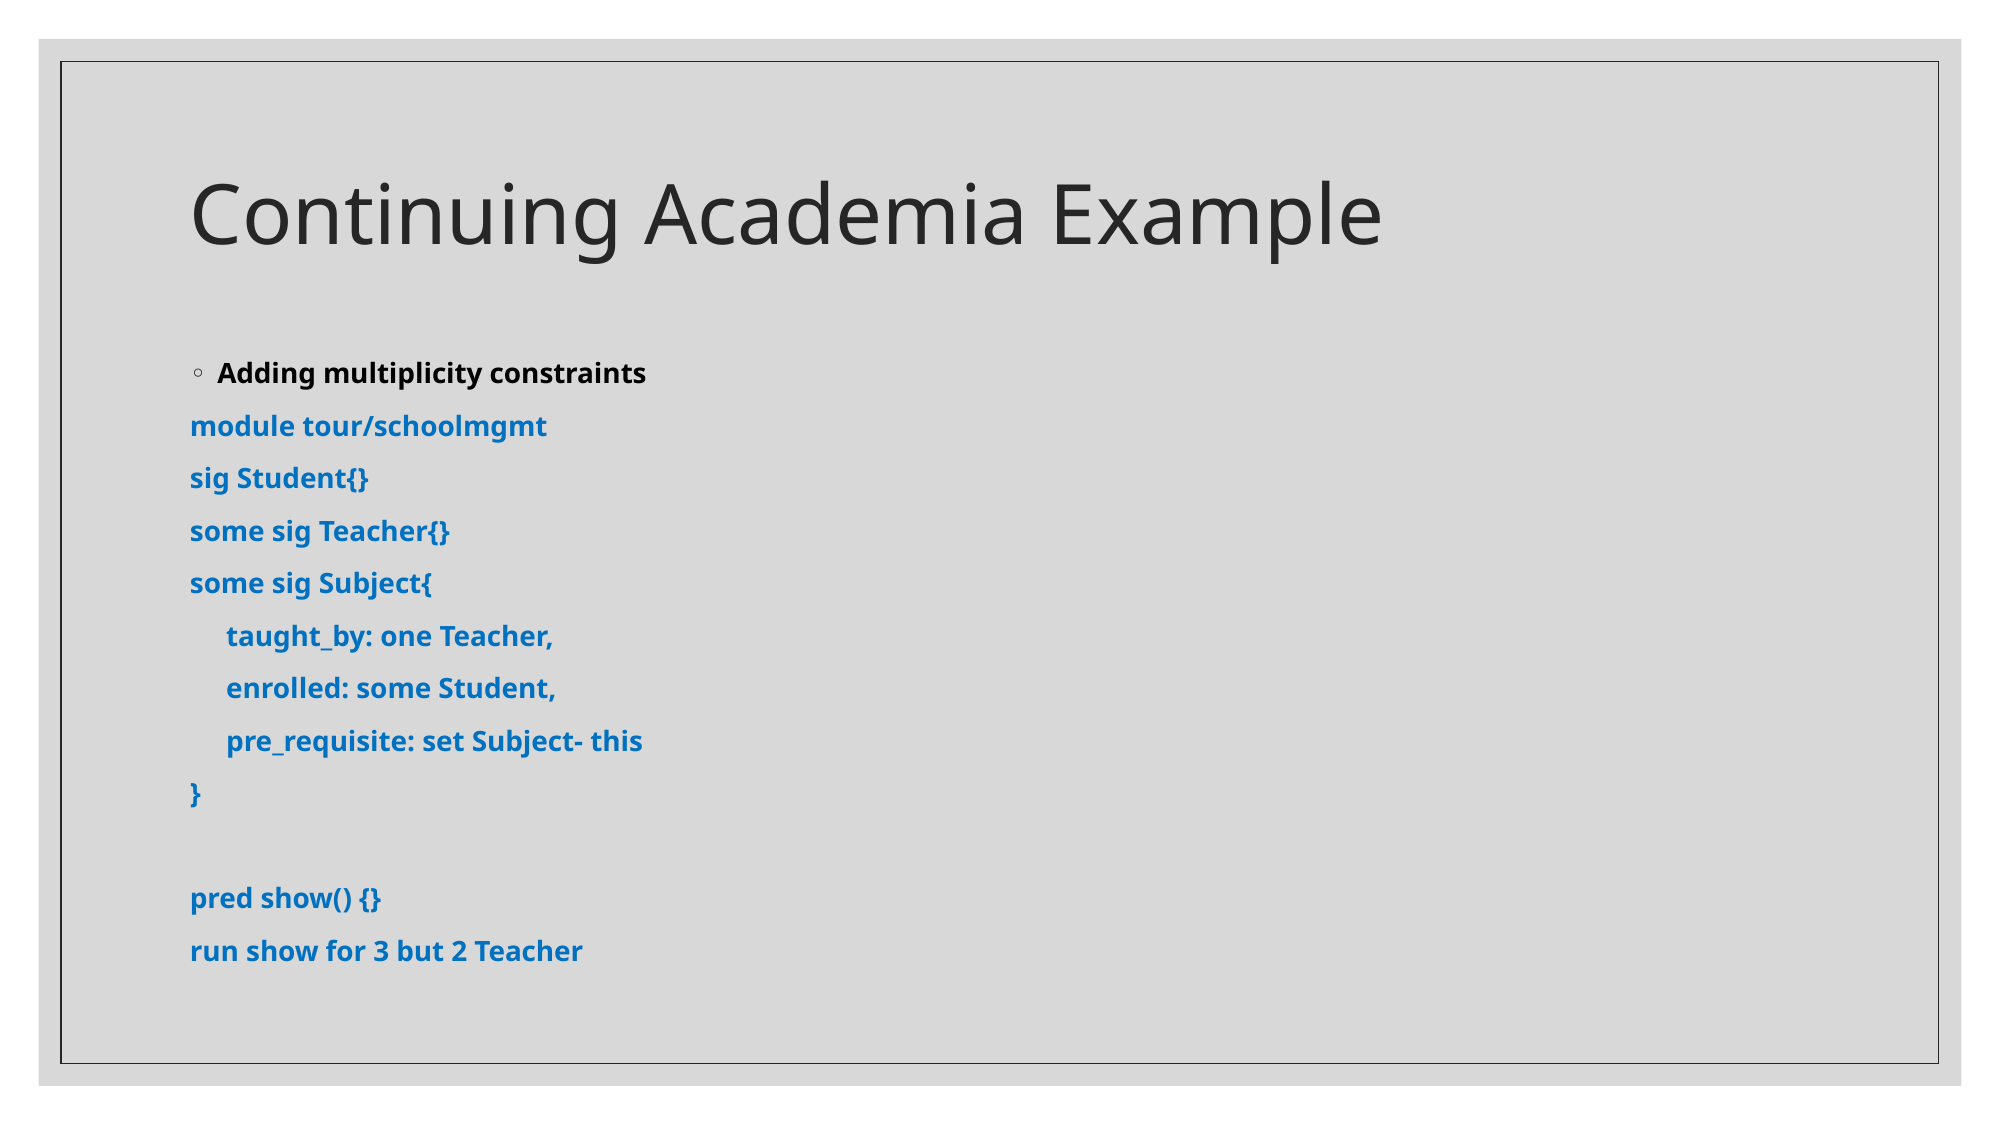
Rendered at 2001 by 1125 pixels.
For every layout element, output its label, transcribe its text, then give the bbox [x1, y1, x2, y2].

list Adding multiplicity constraints module tour/schoolmgmt sig Student{} some sig Teacher{} some sig Subject{ taught_by: one Teacher, enrolled: some Student, pre_requisite: set Subject- this } pred show() {} run show for 3 but 2 Teacher [174, 345, 1825, 977]
title Continuing Academia Example [174, 105, 1825, 331]
